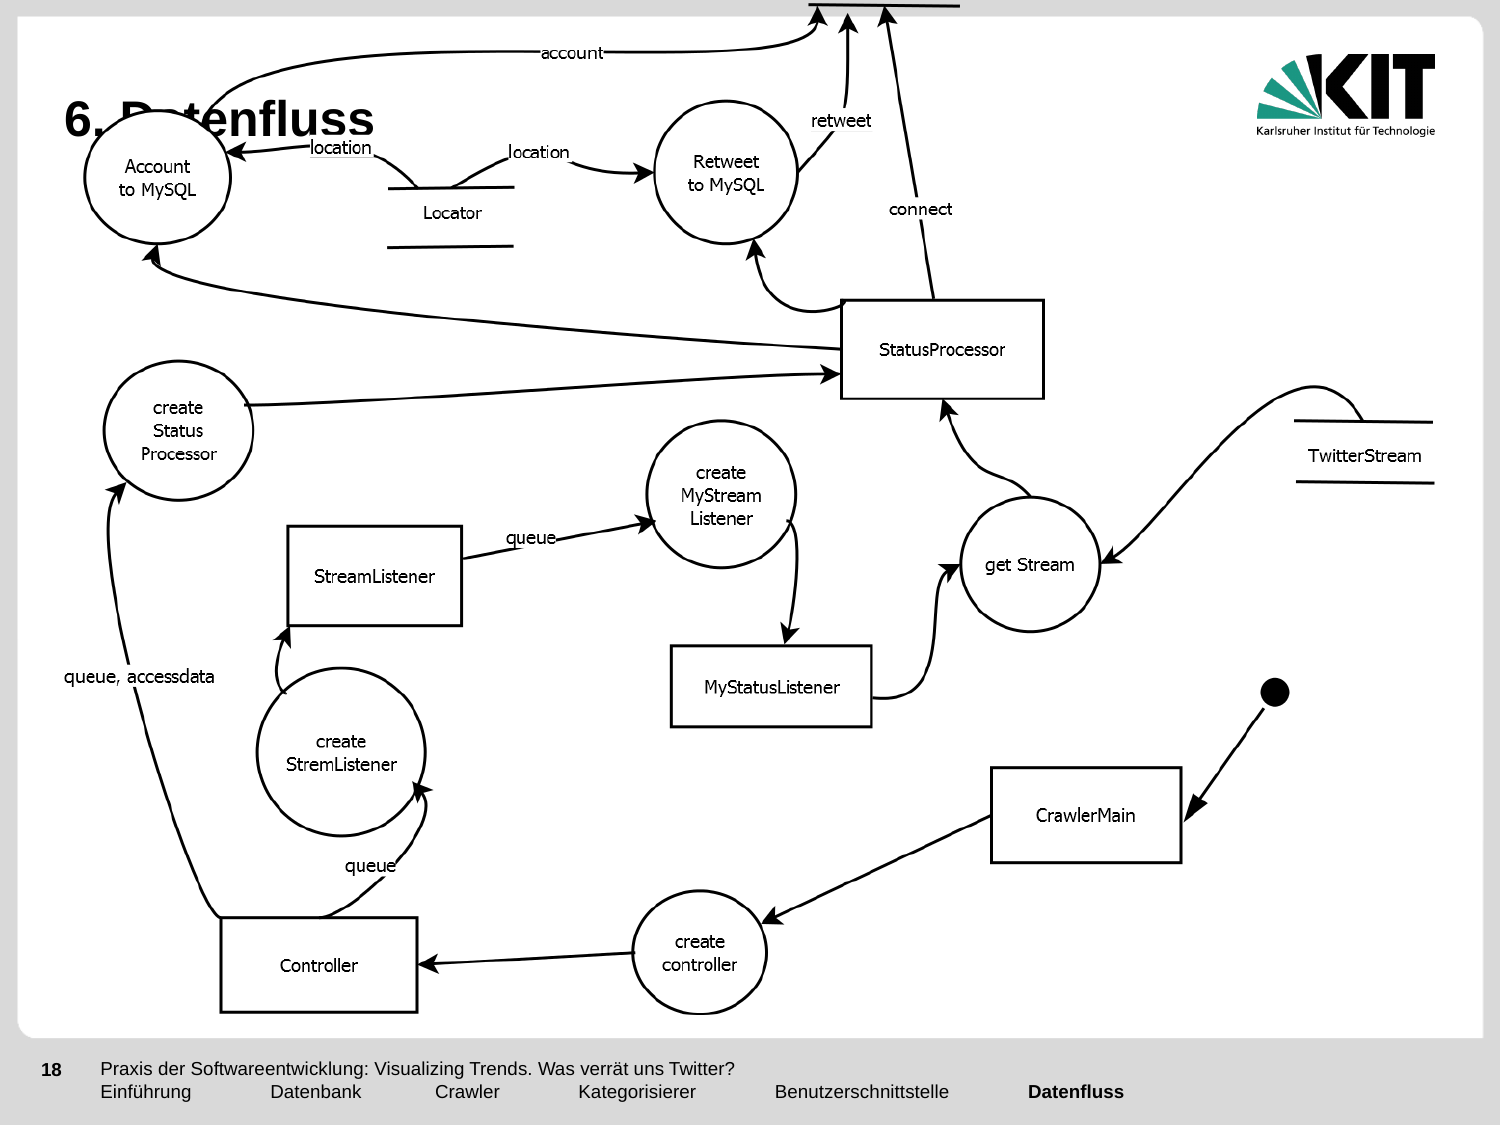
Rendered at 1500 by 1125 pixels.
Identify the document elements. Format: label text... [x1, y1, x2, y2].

footer Praxis der Softwareentwicklung: Visualizing Trends. Was verrät uns Twitter? Einführung Datenbank Crawler Kategorisierer Benutzerschnittstelle Datenfluss [100, 1056, 1389, 1117]
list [64, 0, 1436, 1015]
picture [0, 0, 1500, 1125]
